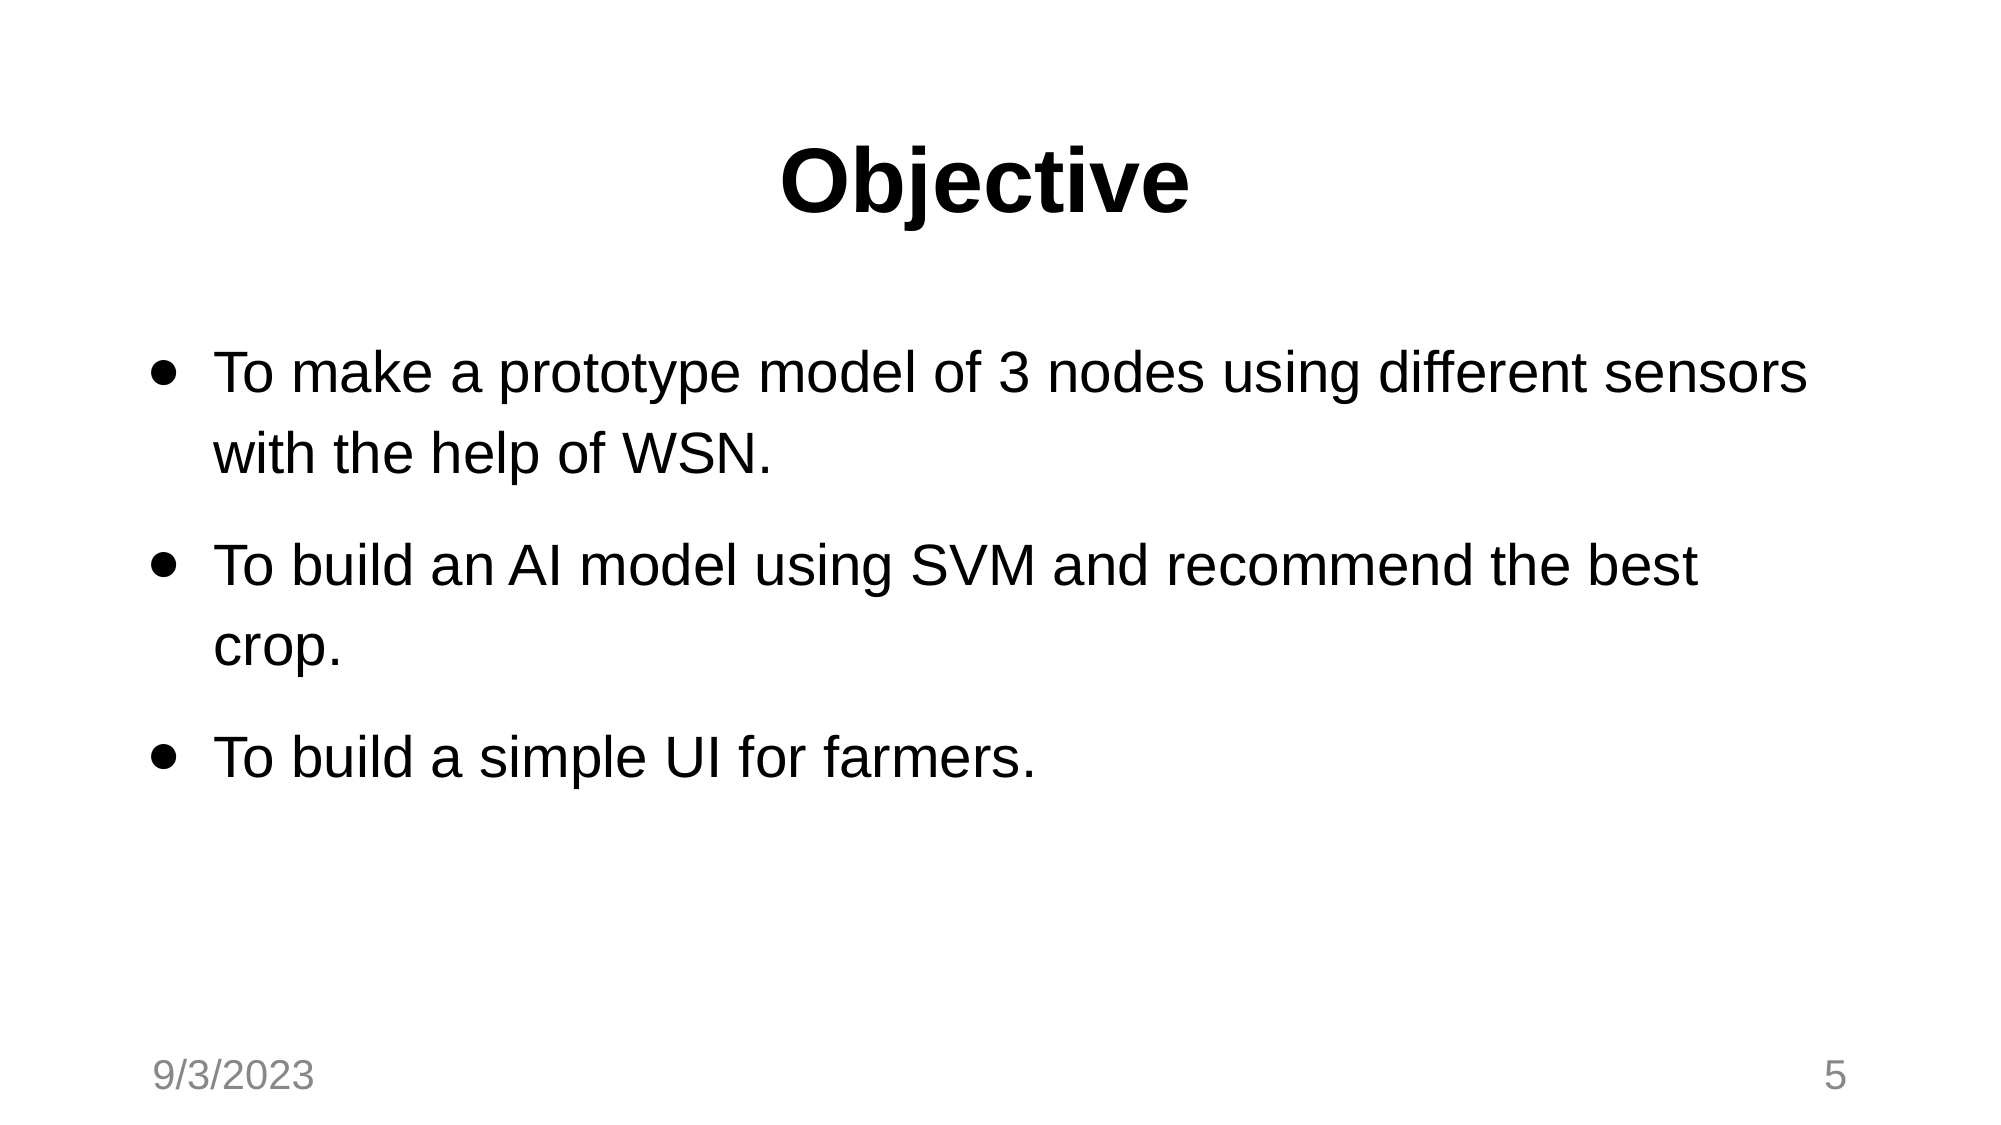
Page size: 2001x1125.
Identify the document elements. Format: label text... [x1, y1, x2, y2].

title Objective [123, 120, 1849, 247]
slide_number 5 [1412, 1042, 1863, 1103]
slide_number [137, 1042, 588, 1103]
list To make a prototype model of 3 nodes using different sensors with the help of WSN. To build an AI model using SVM and recommend the best crop. To build a simple UI for farmers. [123, 316, 1849, 948]
